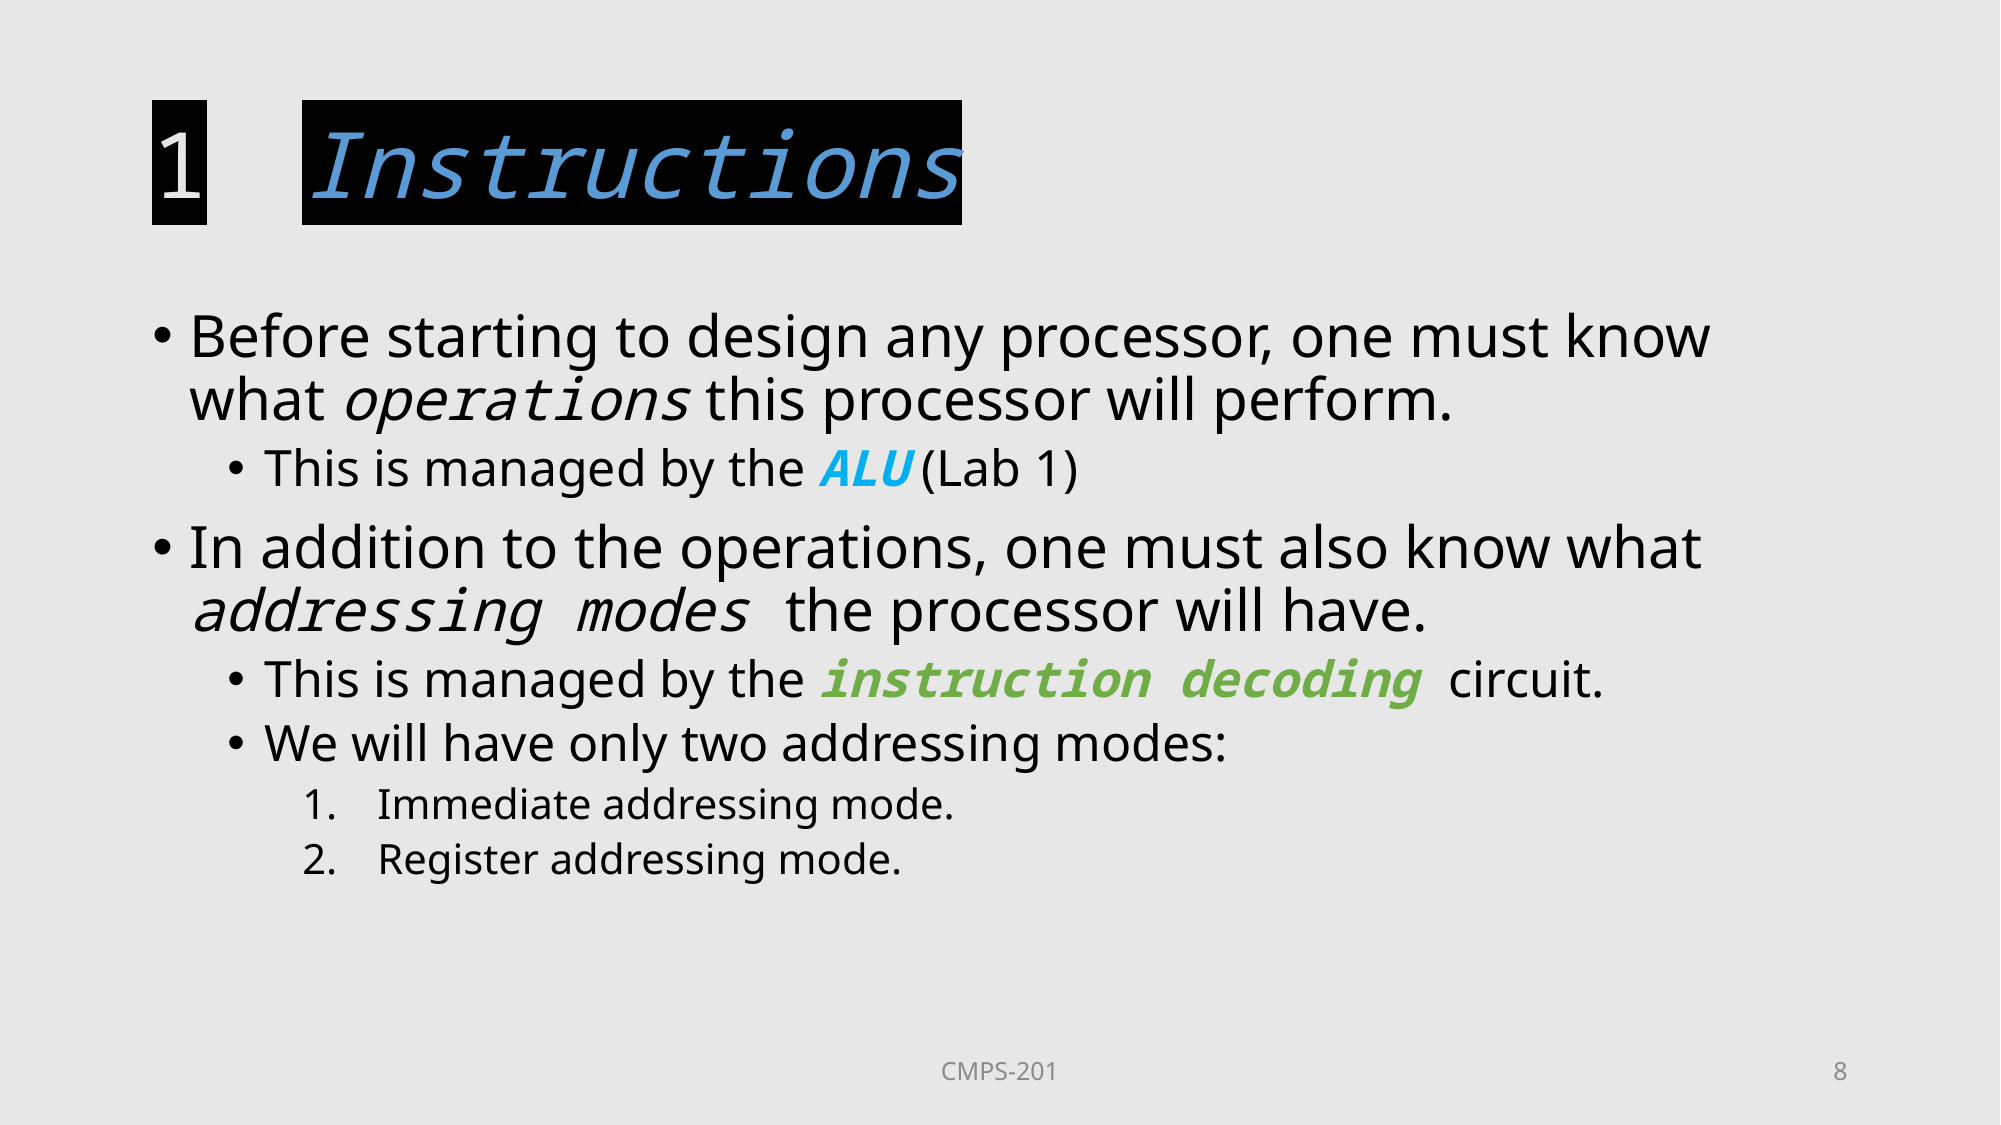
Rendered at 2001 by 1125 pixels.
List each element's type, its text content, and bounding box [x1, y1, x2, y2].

slide_number 8 [1412, 1042, 1863, 1103]
list Before starting to design any processor, one must know what operations this processor will perform. This is managed by the ALU (Lab 1) In addition to the operations, one must also know what addressing modes the processor will have. This is managed by the instruction decoding circuit. We will have only two addressing modes: Immediate addressing mode. Register addressing mode. [137, 299, 1863, 1014]
title 1 Instructions [137, 59, 1863, 278]
footer CMPS-201 [662, 1042, 1338, 1103]
